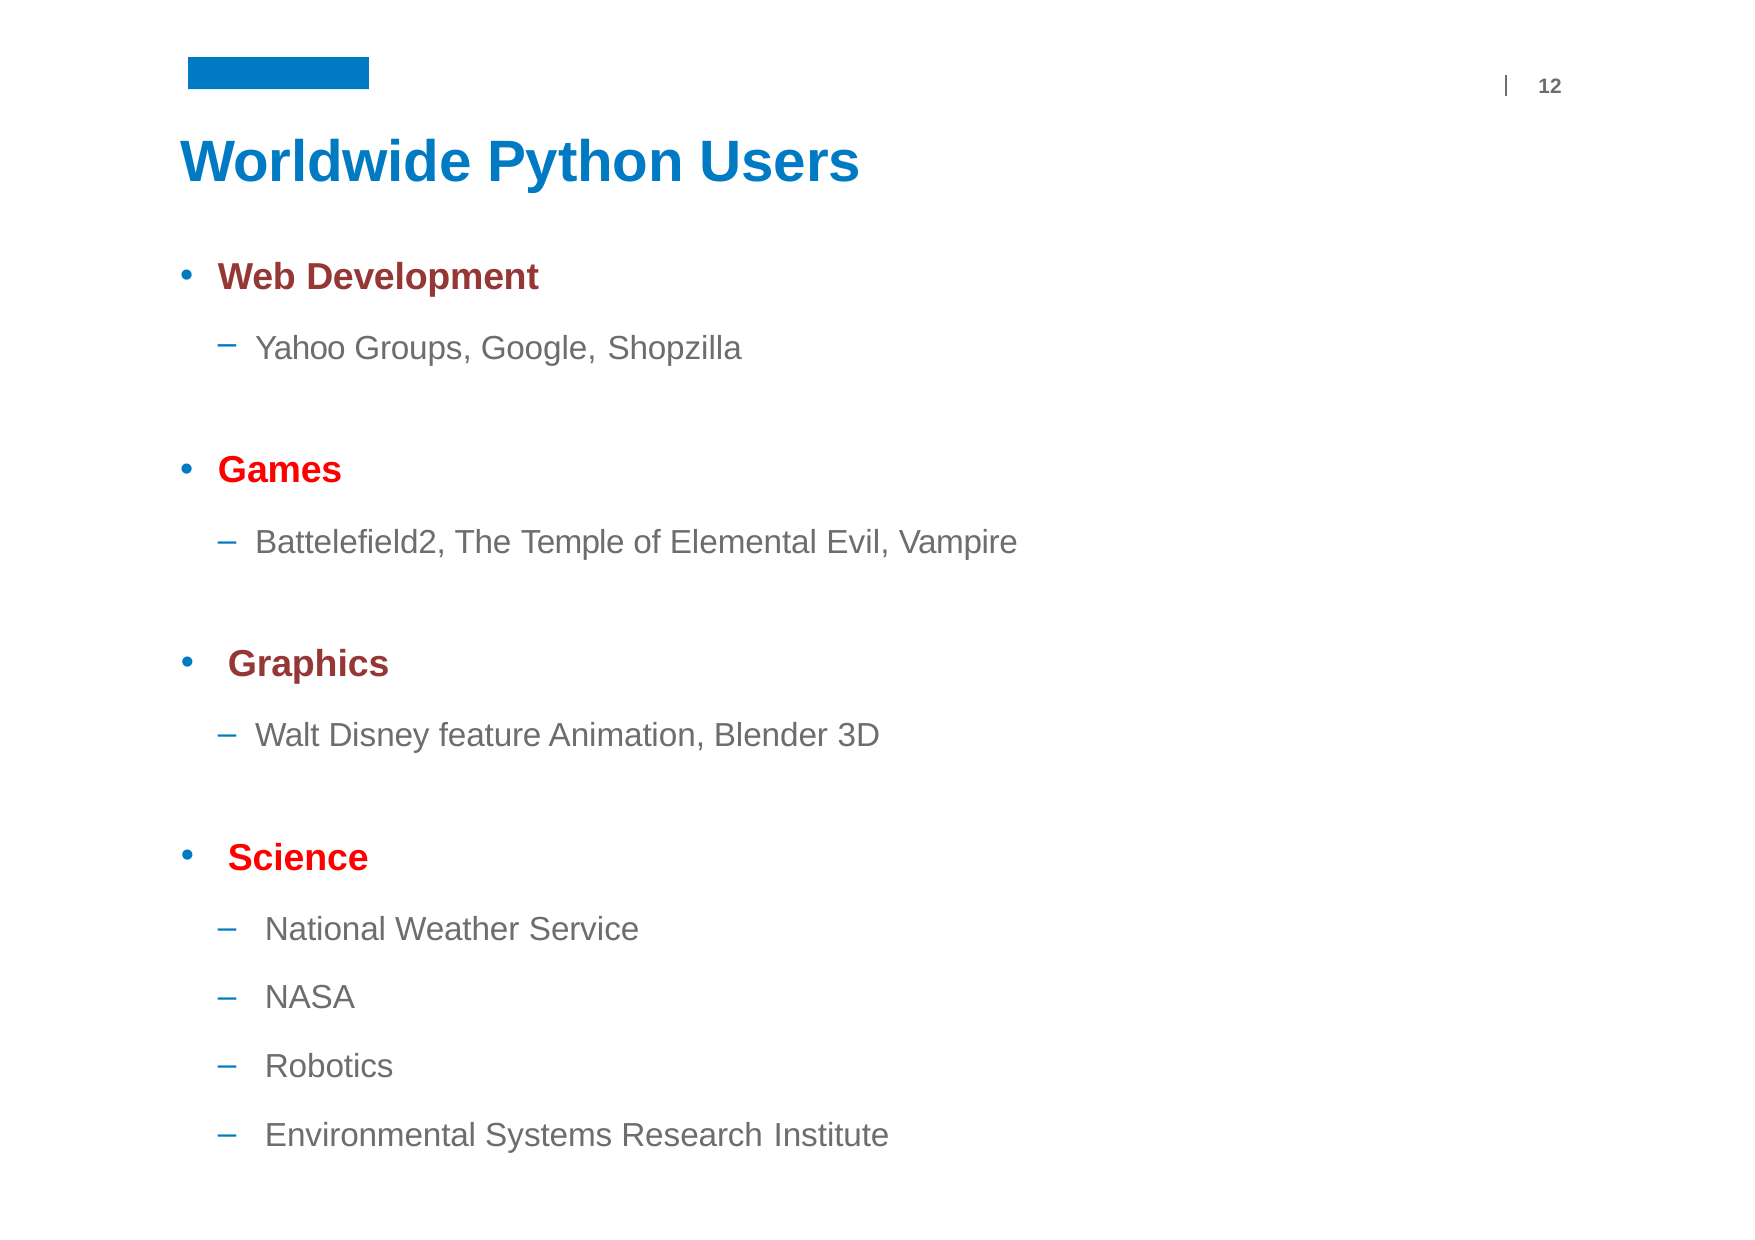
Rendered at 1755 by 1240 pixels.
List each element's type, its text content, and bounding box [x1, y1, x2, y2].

text_box 12 [1536, 72, 1564, 98]
text_box Web Development Yahoo Groups, Google, Shopzilla Games Battelefield2, The Temple of Elemental Evil, Vampire Graphics Walt Disney feature Animation, Blender 3D Science National Weather Service NASA Robotics Environmental Systems Research Institute [177, 251, 1030, 1154]
title Worldwide Python Users [154, 122, 1600, 330]
